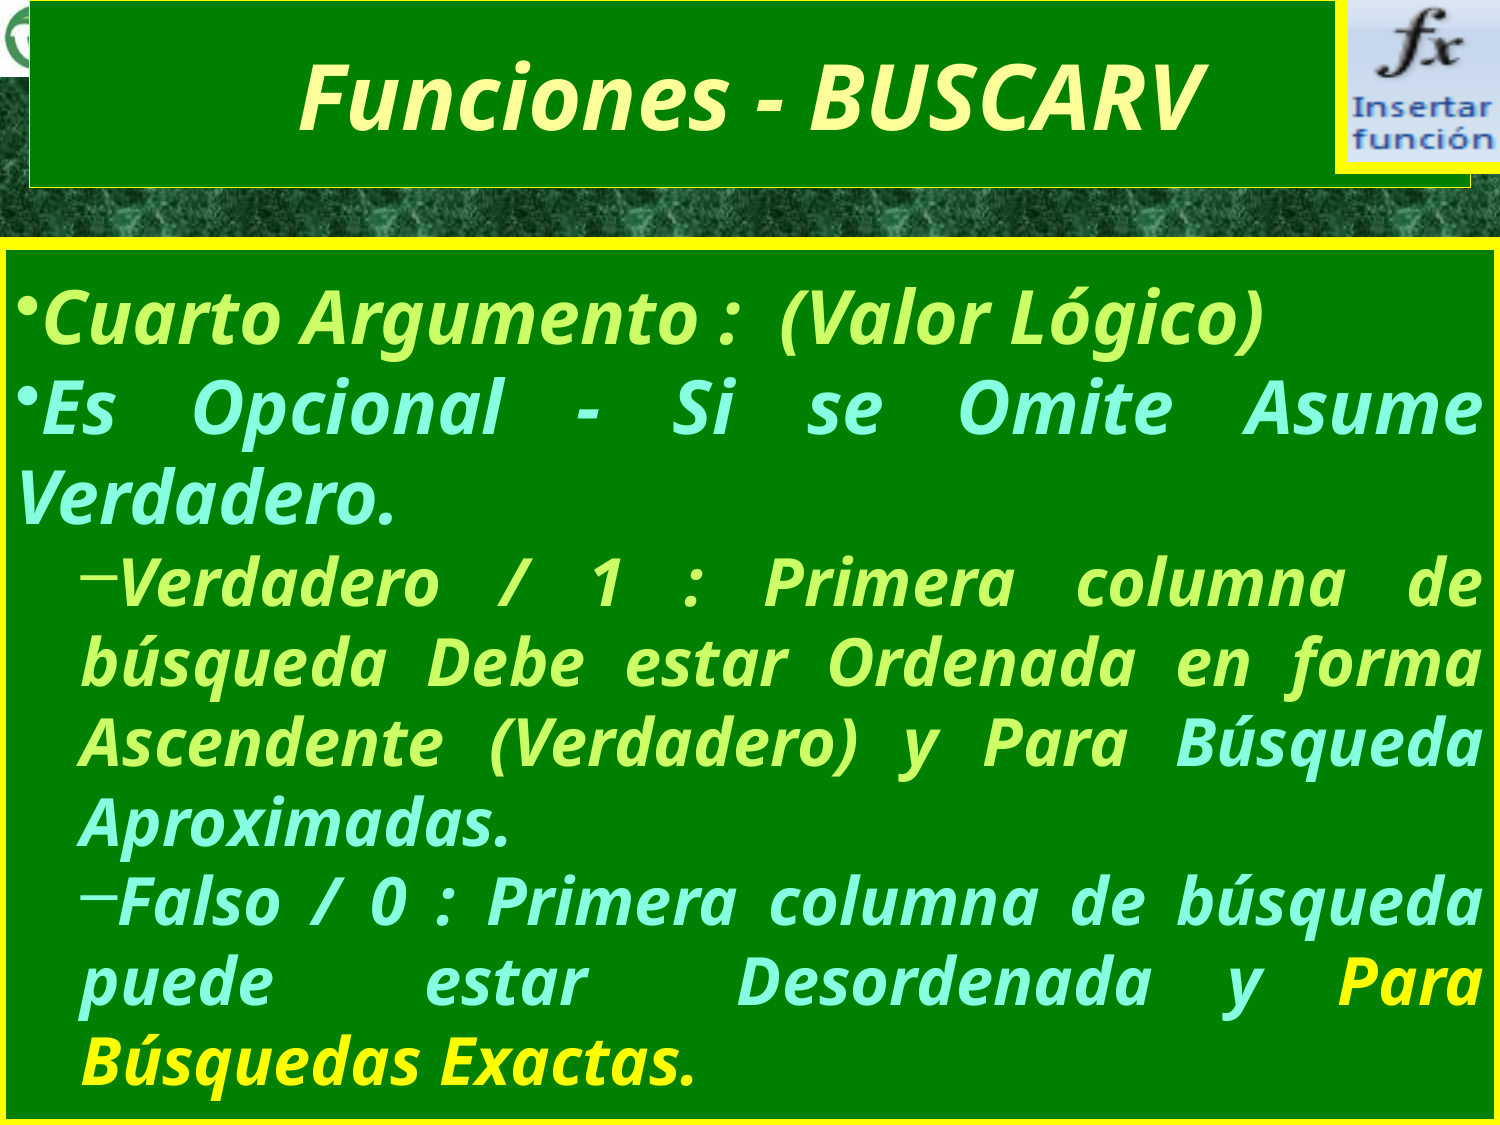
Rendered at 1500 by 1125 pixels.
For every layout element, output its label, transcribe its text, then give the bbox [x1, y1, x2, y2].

title Funciones - BUSCARV [29, 0, 1471, 188]
list Cuarto Argumento : (Valor Lógico) Es Opcional - Si se Omite Asume Verdadero. Verdadero / 1 : Primera columna de búsqueda Debe estar Ordenada en forma Ascendente (Verdadero) y Para Búsqueda Aproximadas. Falso / 0 : Primera columna de búsqueda puede estar Desordenada y Para Búsquedas Exactas. [0, 243, 1500, 1125]
picture [1347, 0, 1500, 163]
picture [0, 0, 1500, 243]
